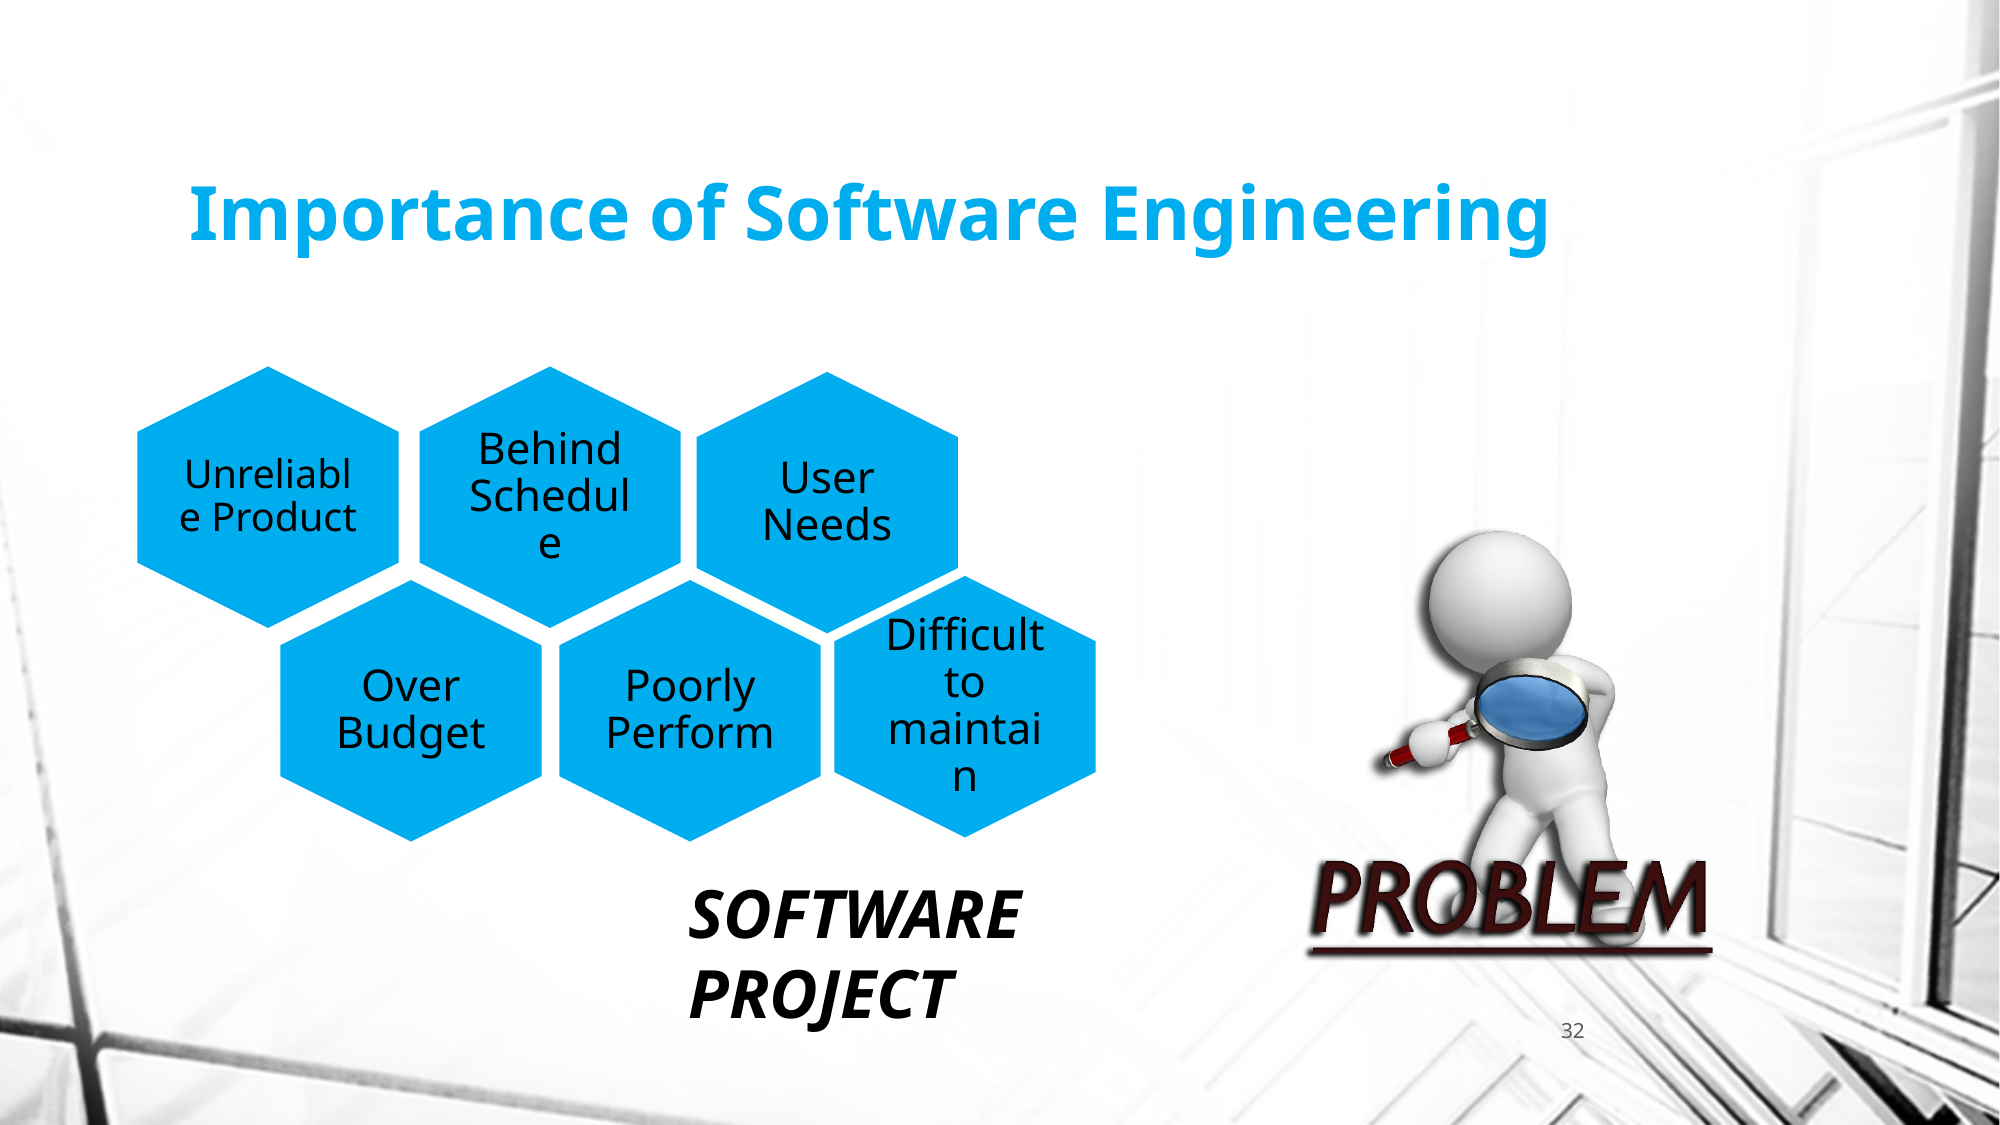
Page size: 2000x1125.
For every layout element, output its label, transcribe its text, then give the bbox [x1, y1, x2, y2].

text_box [137, 366, 399, 628]
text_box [280, 580, 542, 842]
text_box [696, 371, 958, 634]
picture [0, 0, 2000, 1125]
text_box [673, 510, 1731, 988]
title Importance of Software Engineering [174, 87, 1600, 263]
slide_number 32 [1399, 1009, 1600, 1055]
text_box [419, 366, 681, 628]
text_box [834, 575, 1096, 838]
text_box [559, 580, 821, 842]
